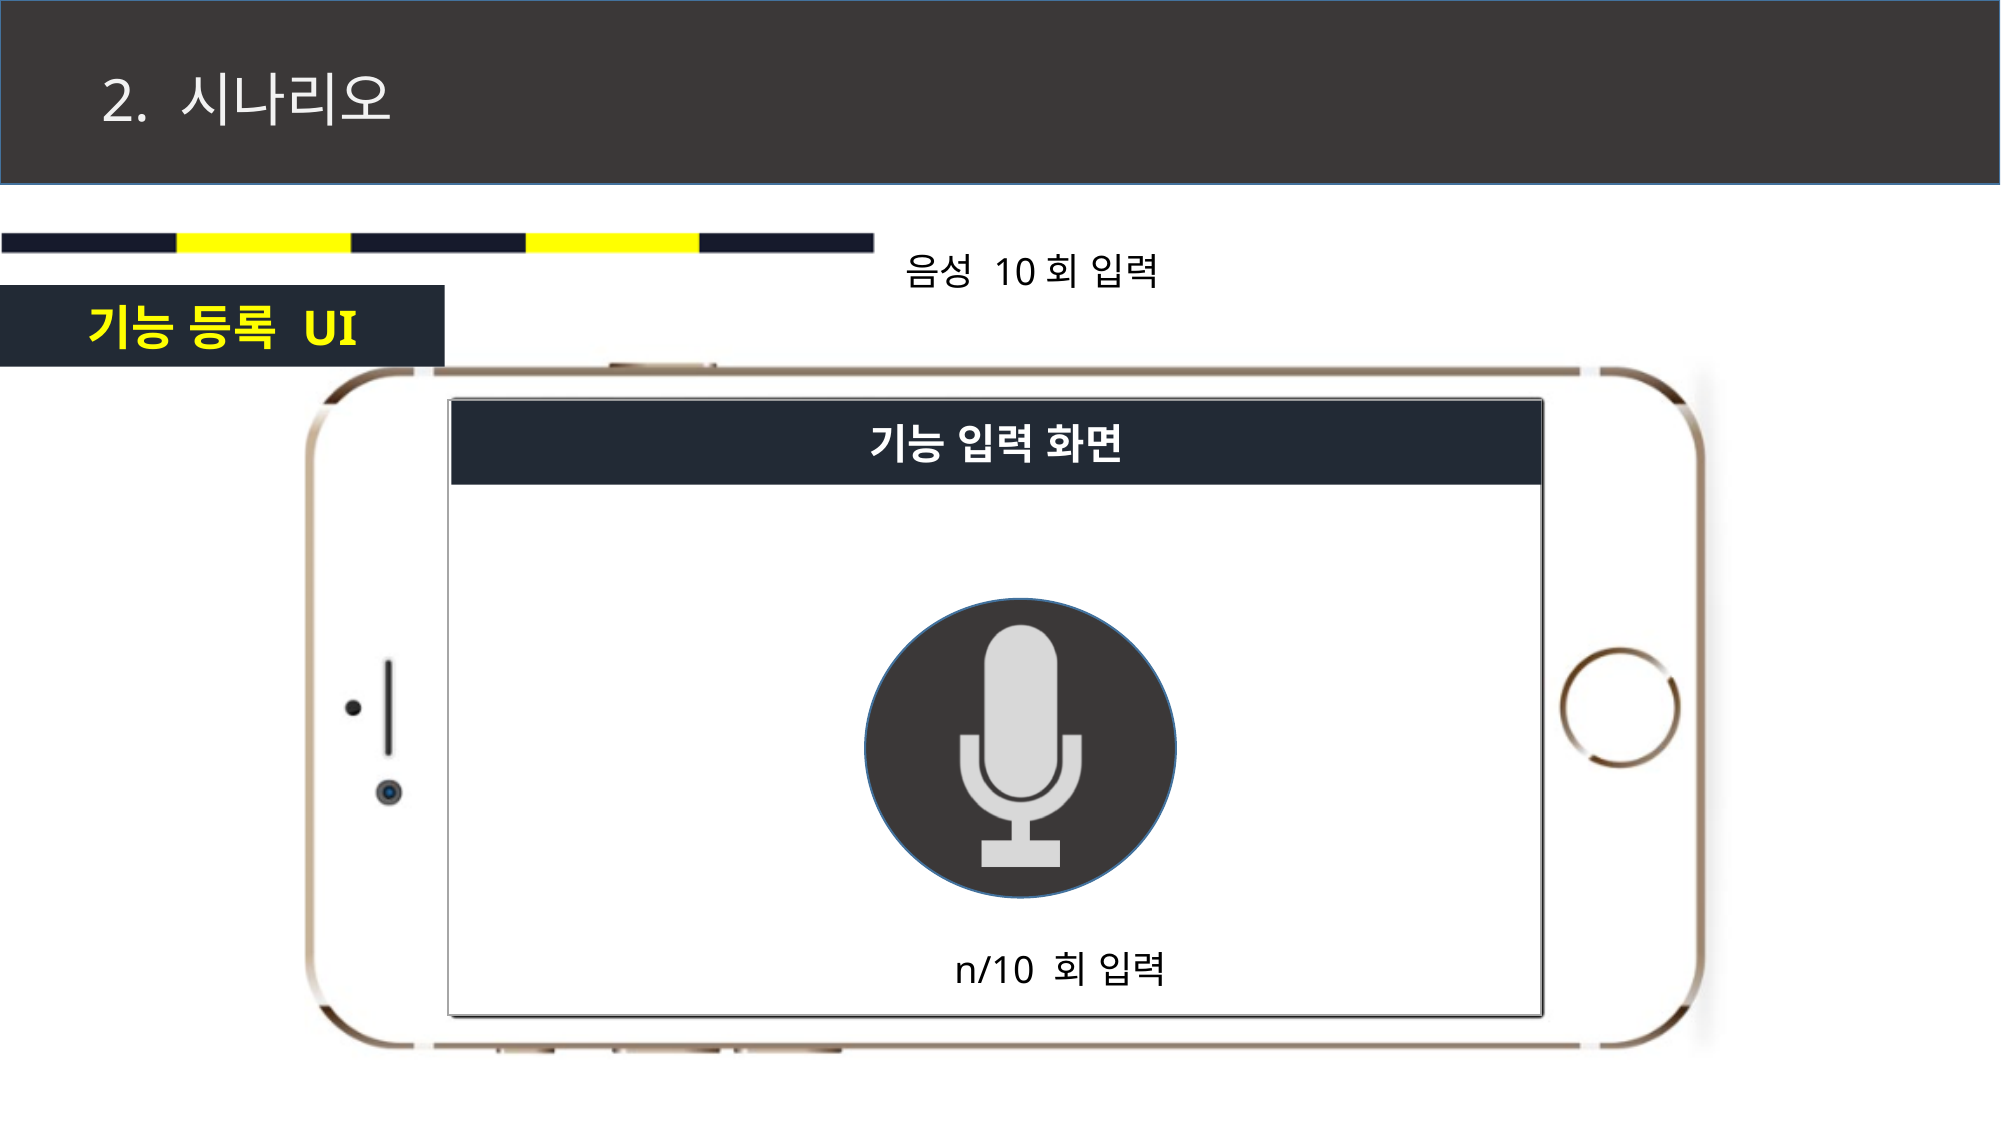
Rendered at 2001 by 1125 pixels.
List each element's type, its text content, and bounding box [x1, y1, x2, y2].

picture [0, 0, 1760, 1125]
title 2. 시나리오 [86, 46, 655, 142]
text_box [447, 399, 1542, 1016]
text_box 기능 등록 UI [0, 284, 446, 368]
